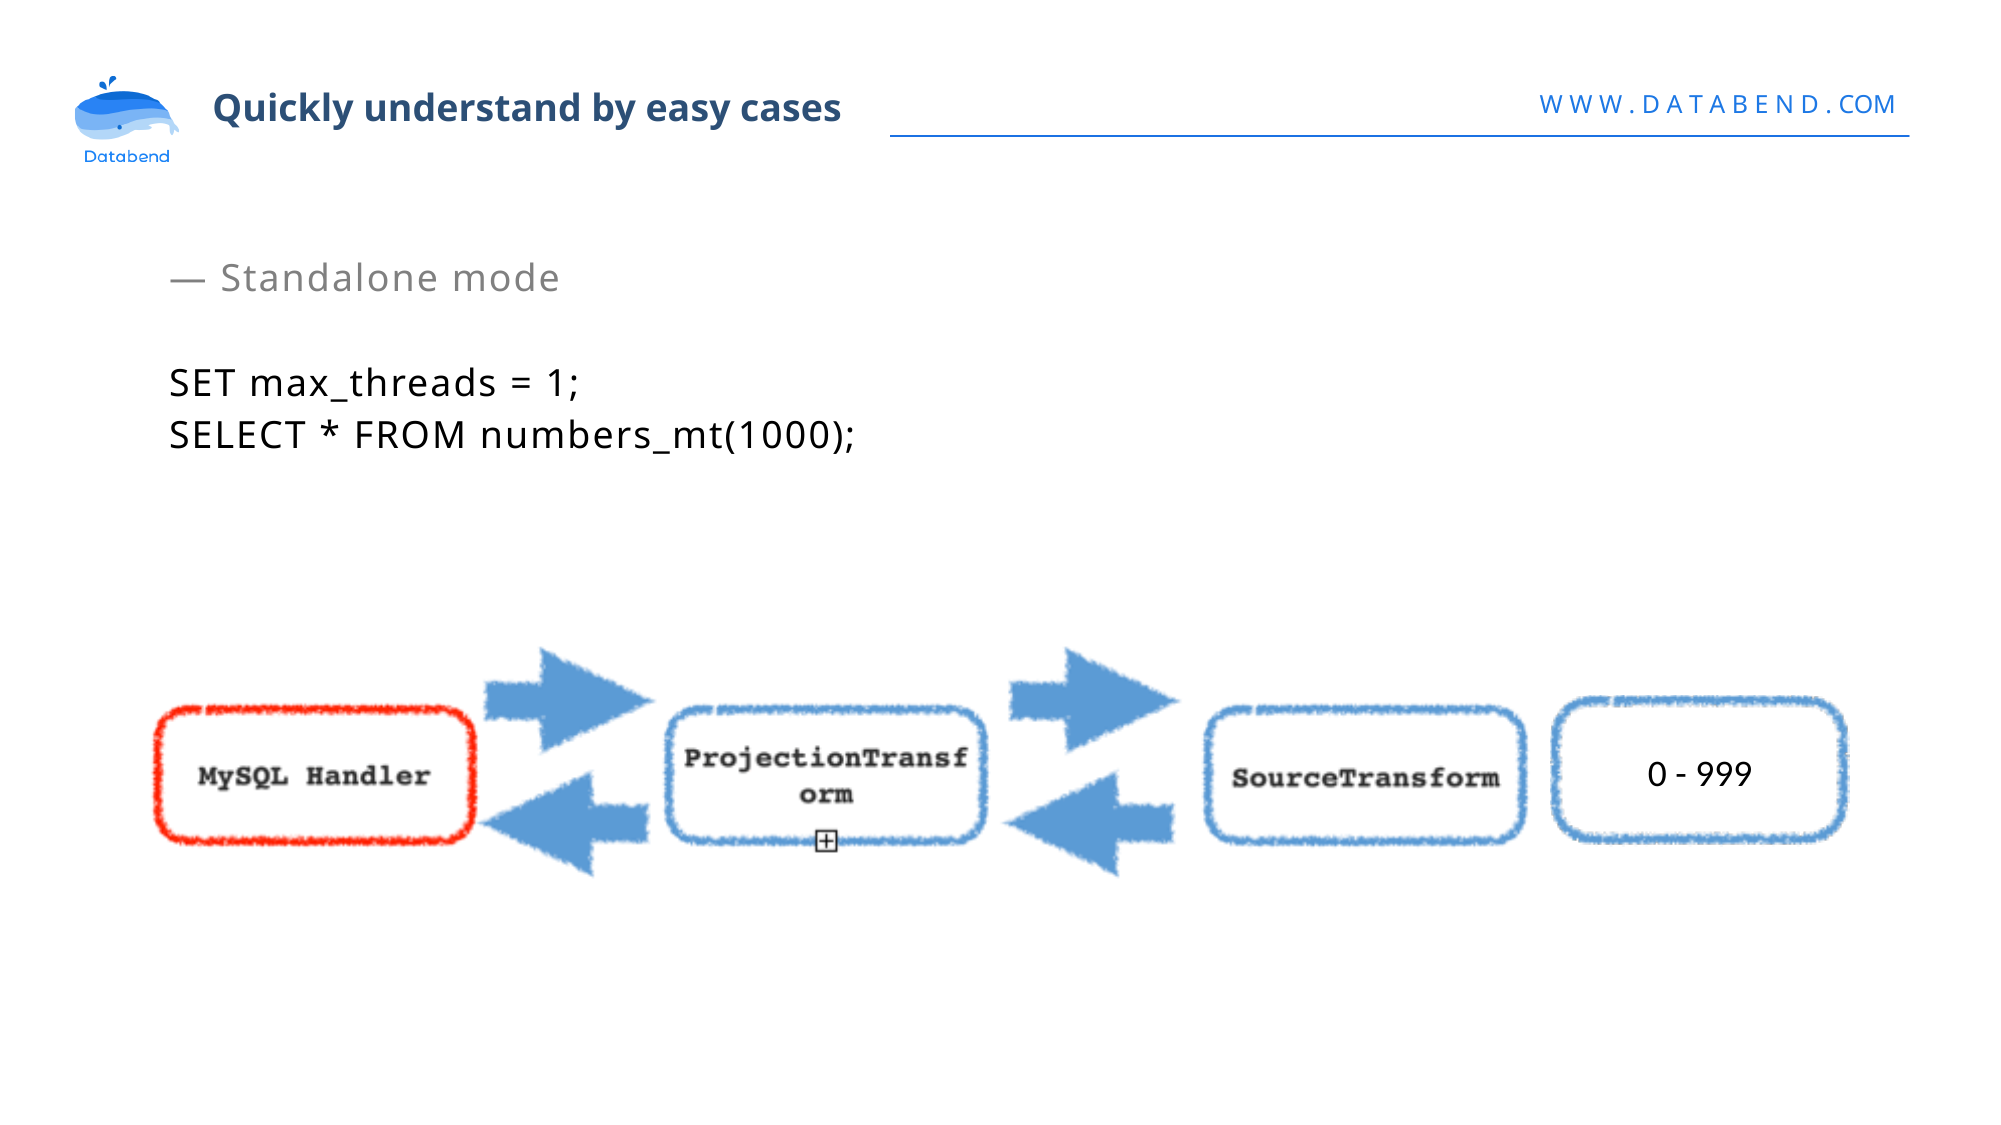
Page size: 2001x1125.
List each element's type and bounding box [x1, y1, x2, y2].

text_box [1549, 695, 1851, 847]
picture [0, 0, 2000, 1125]
